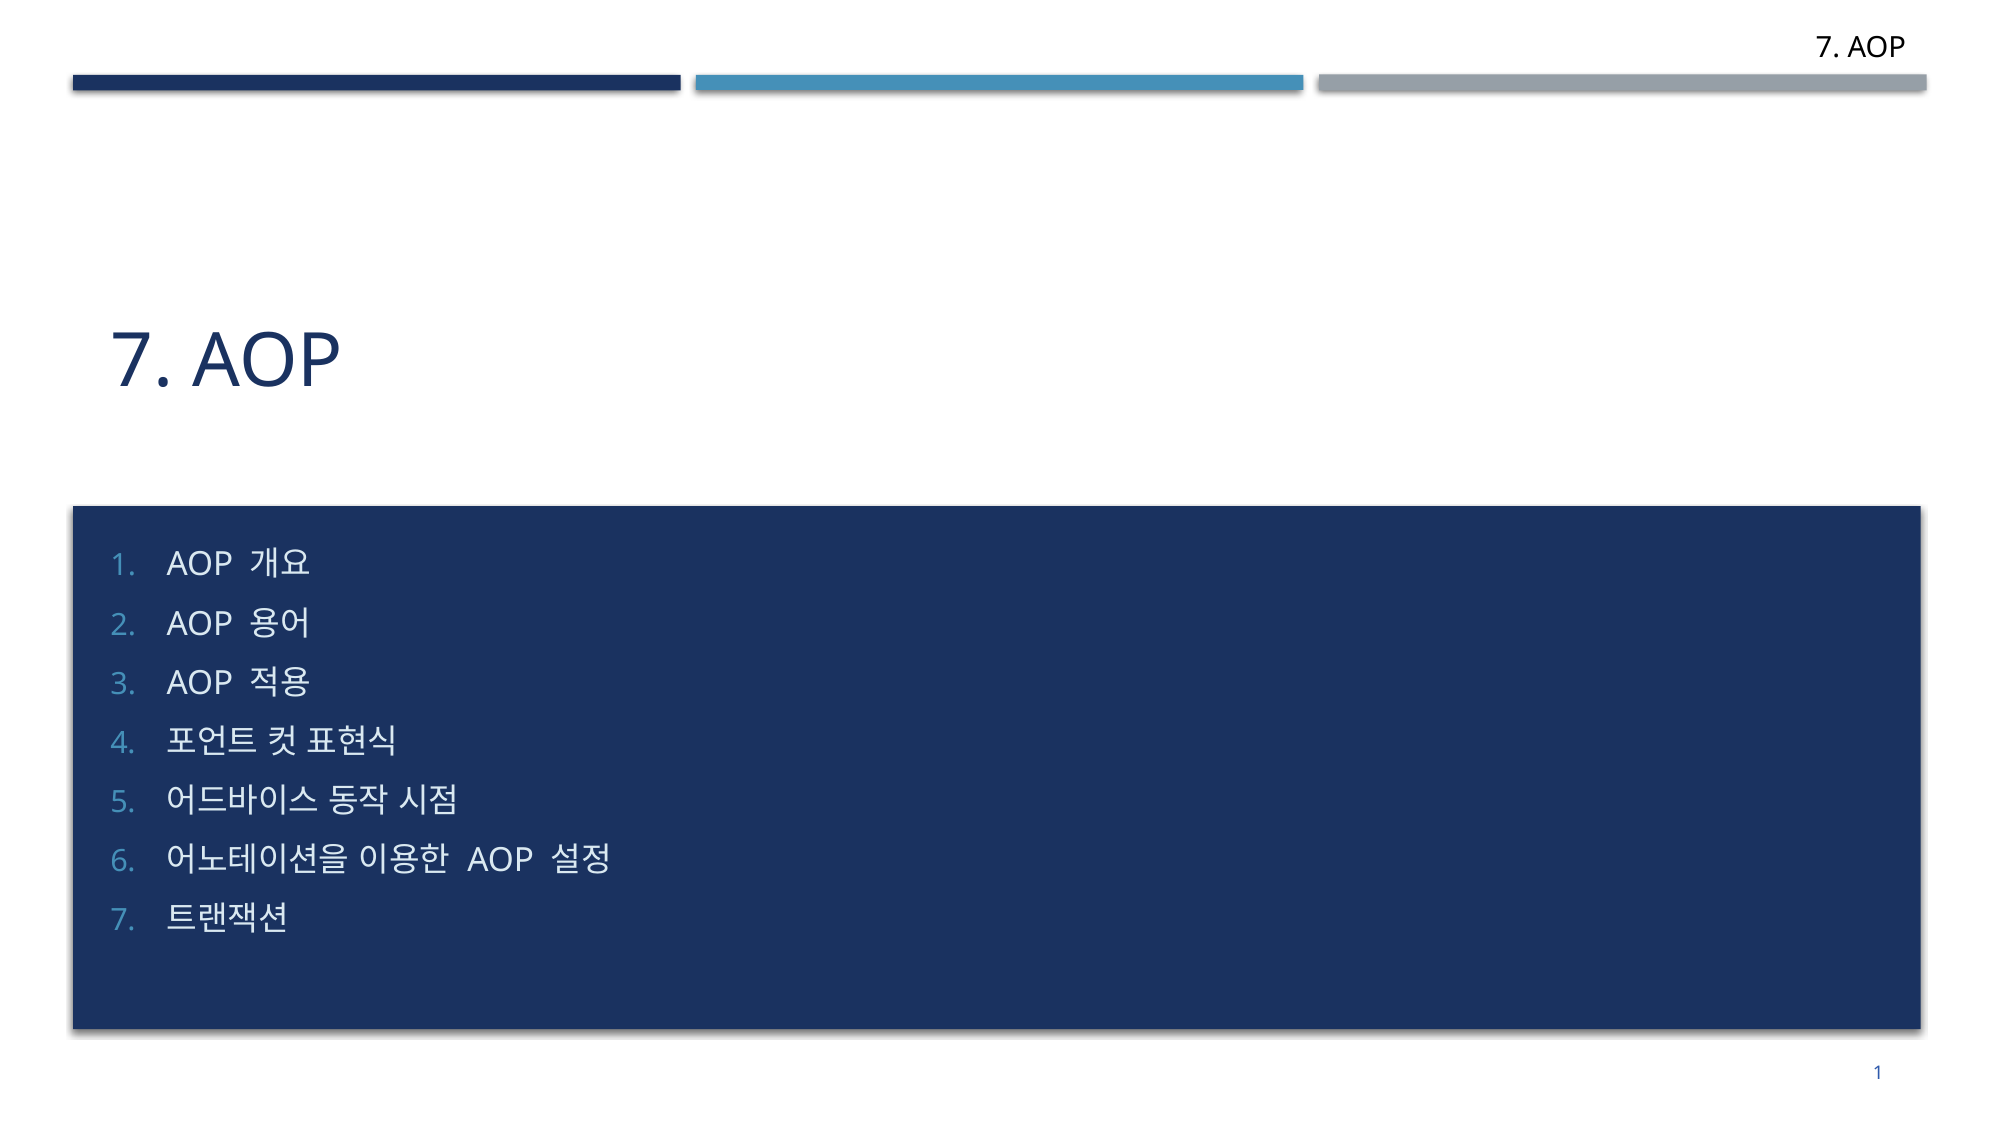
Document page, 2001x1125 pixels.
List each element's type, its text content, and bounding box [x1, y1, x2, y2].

slide_number 1 [1732, 1043, 1899, 1104]
subtitle AOP 개요 AOP 용어 AOP 적용 포언트 컷 표현식 어드바이스 동작 시점 어노테이션을 이용한 AOP 설정 트랜잭션 [95, 535, 1899, 992]
title 7. AOP [95, 167, 1899, 410]
